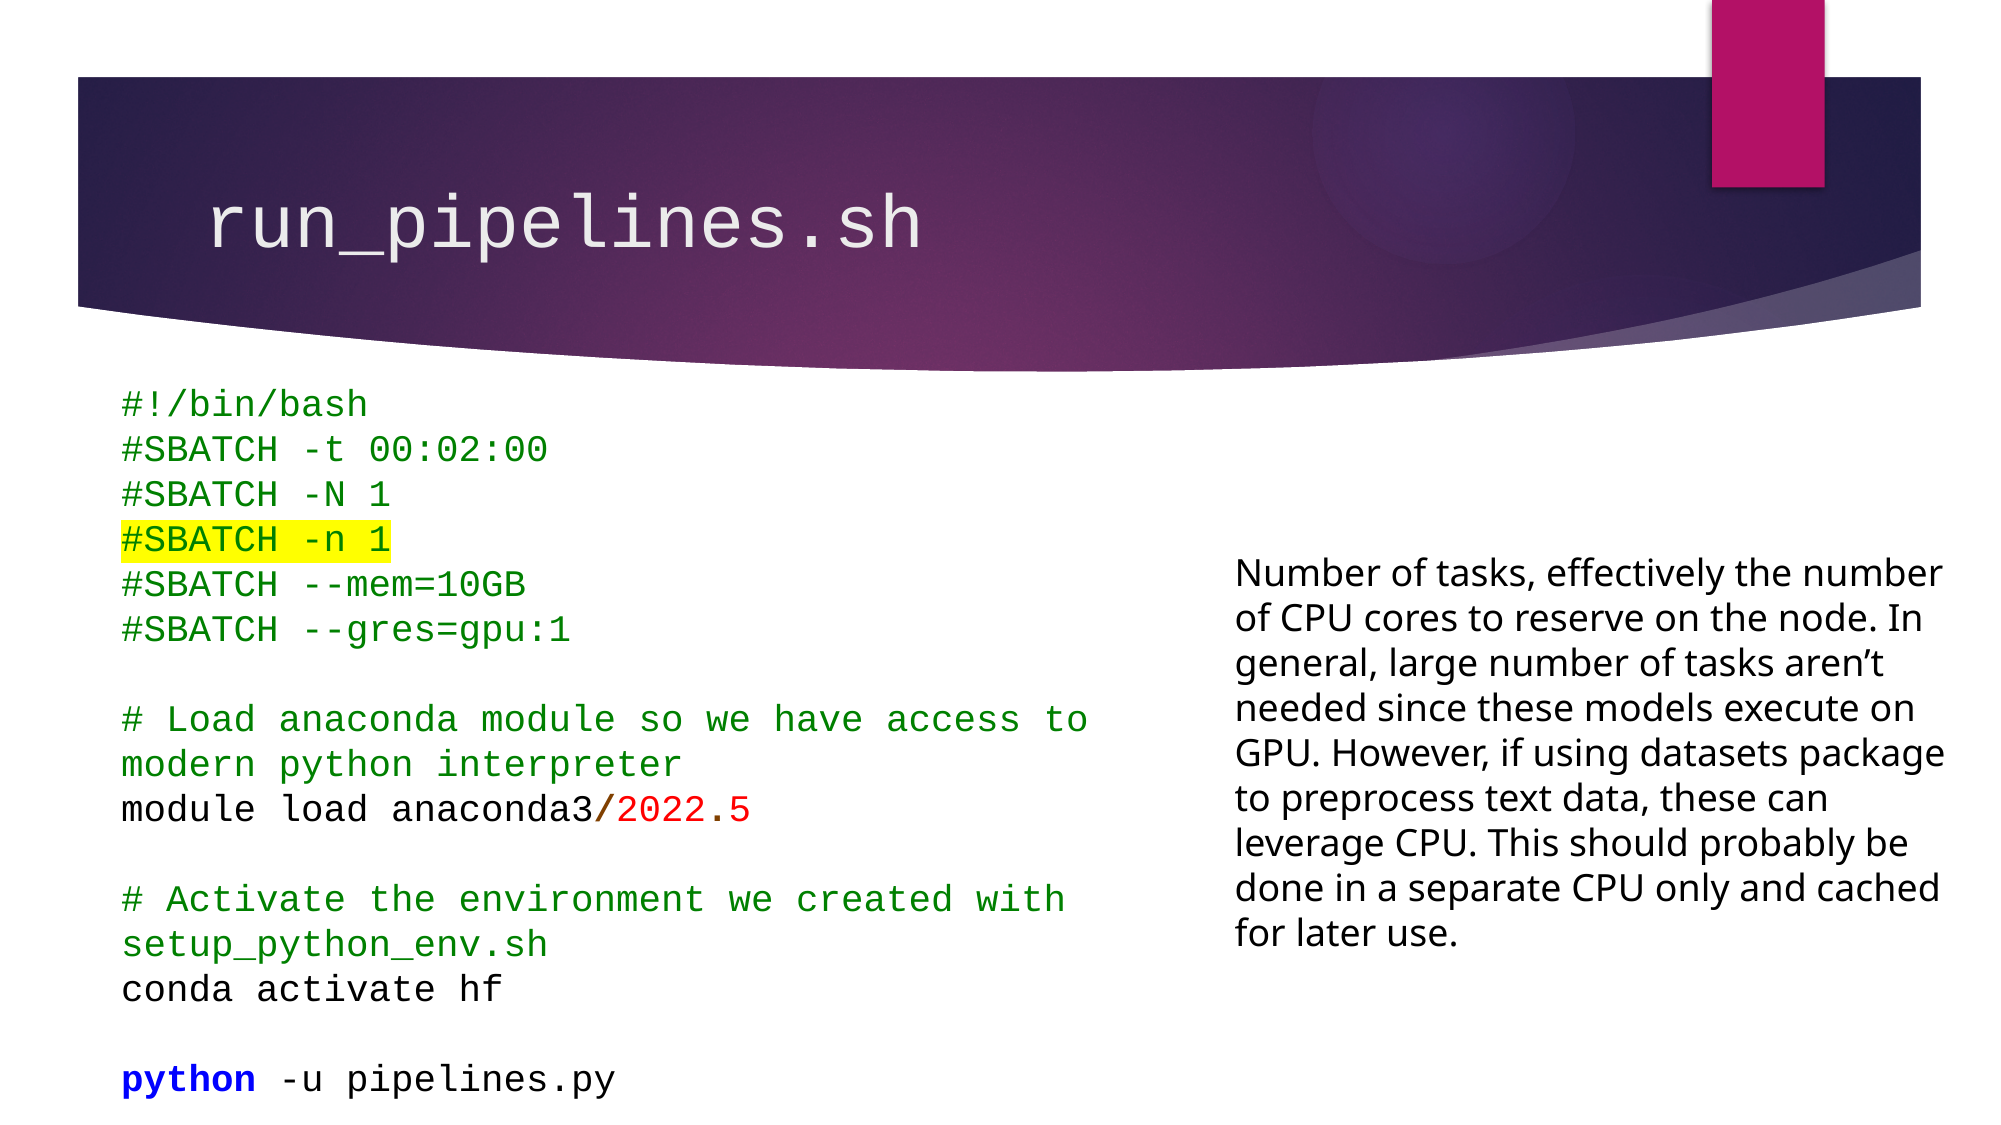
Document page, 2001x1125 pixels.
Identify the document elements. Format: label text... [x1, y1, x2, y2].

title run_pipelines.sh [189, 159, 1627, 276]
text_box #!/bin/bash #SBATCH -t 00:02:00 #SBATCH -N 1 #SBATCH -n 1 #SBATCH --mem=10GB #SBATCH --gres=gpu:1 # Load anaconda module so we have access to modern python interpreter module load anaconda3/2022.5 # Activate the environment we created with setup_python_env.sh conda activate hf python -u pipelines.py [106, 371, 1107, 1107]
text_box Number of tasks, effectively the number of CPU cores to reserve on the node. In general, large number of tasks aren’t needed since these models execute on GPU. However, if using datasets package to preprocess text data, these can leverage CPU. This should probably be done in a separate CPU only and cached for later use. [1219, 541, 1969, 961]
